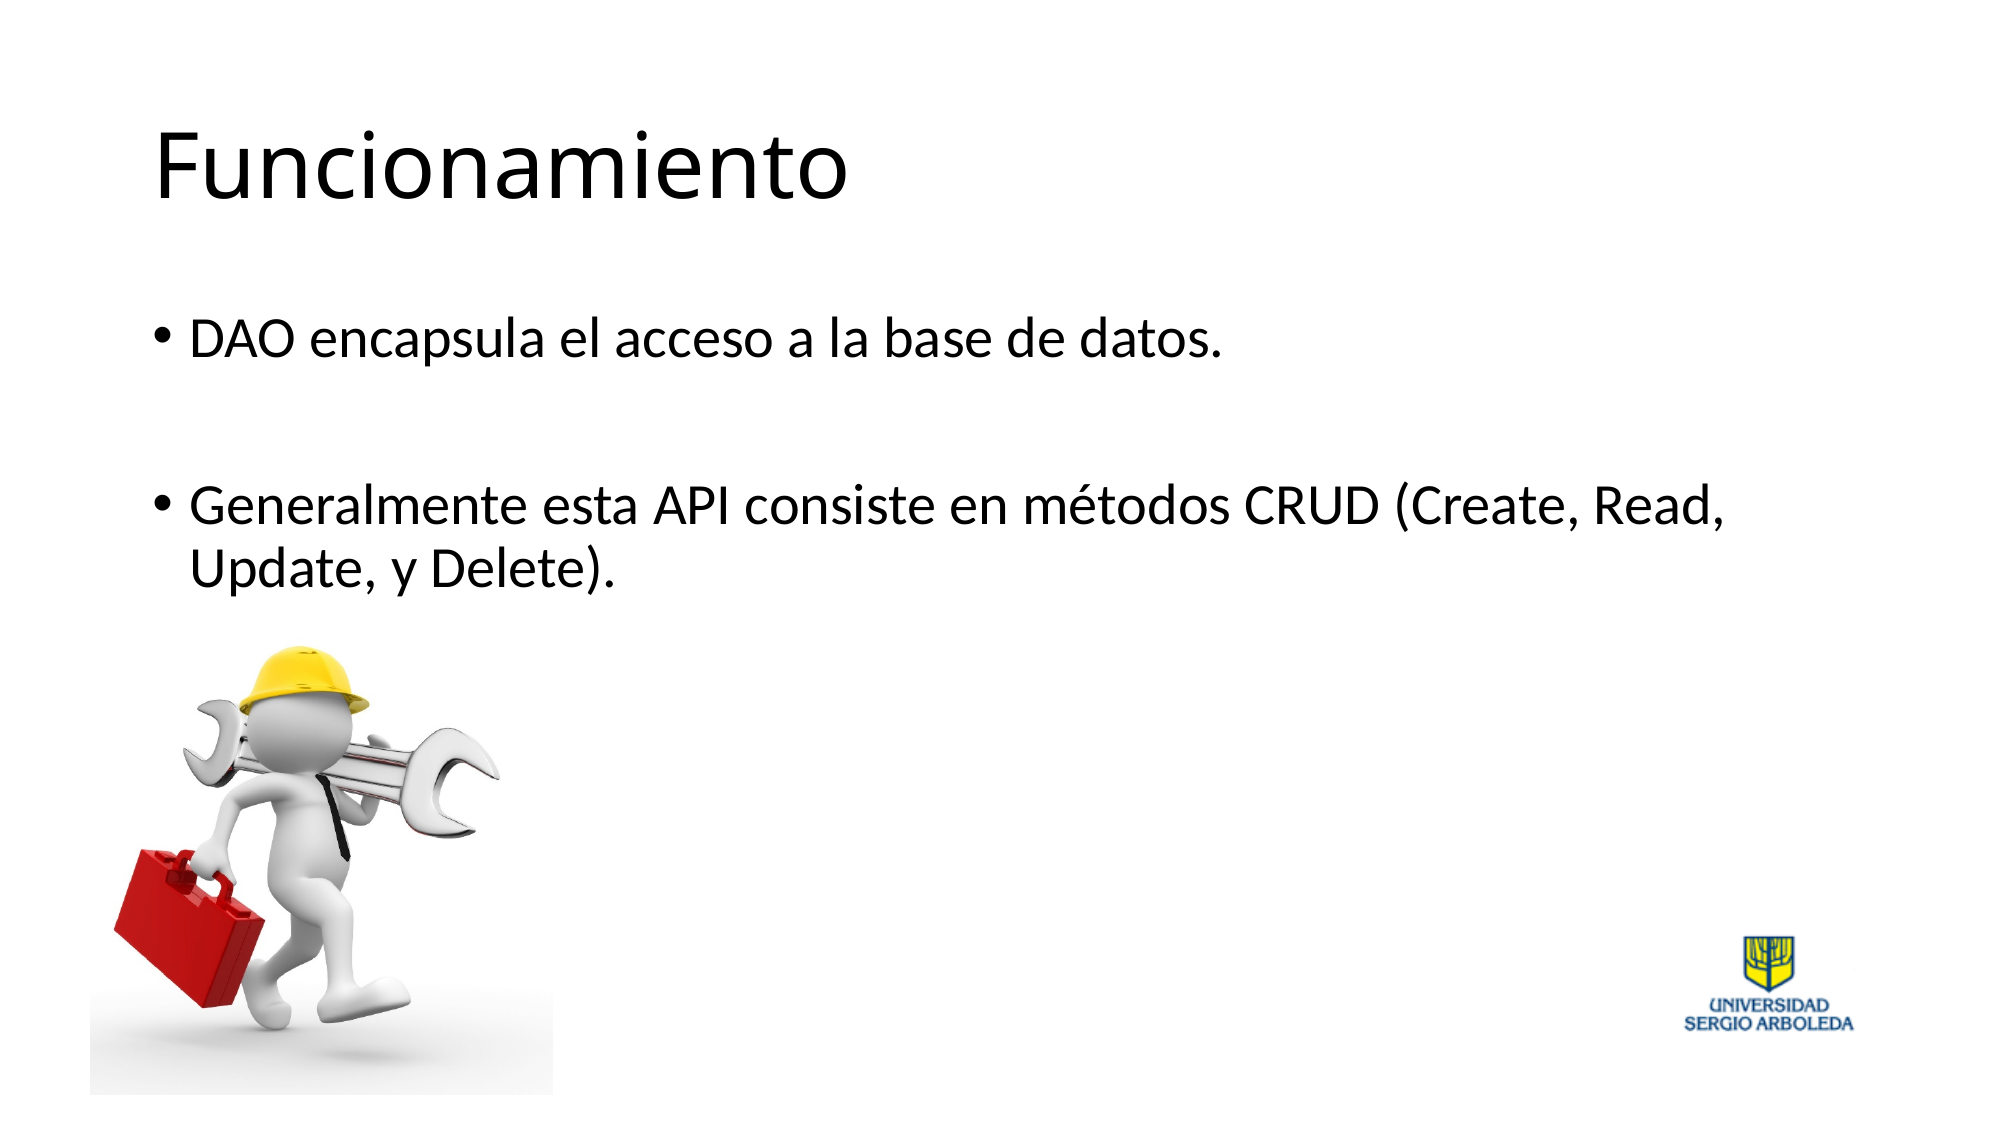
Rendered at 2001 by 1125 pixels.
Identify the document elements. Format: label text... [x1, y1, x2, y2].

picture [1642, 929, 2000, 1036]
list DAO encapsula el acceso a la base de datos. Generalmente esta API consiste en métodos CRUD (Create, Read, Update, y Delete). [137, 299, 1863, 1014]
picture [90, 626, 553, 1095]
title Funcionamiento [137, 59, 1863, 278]
